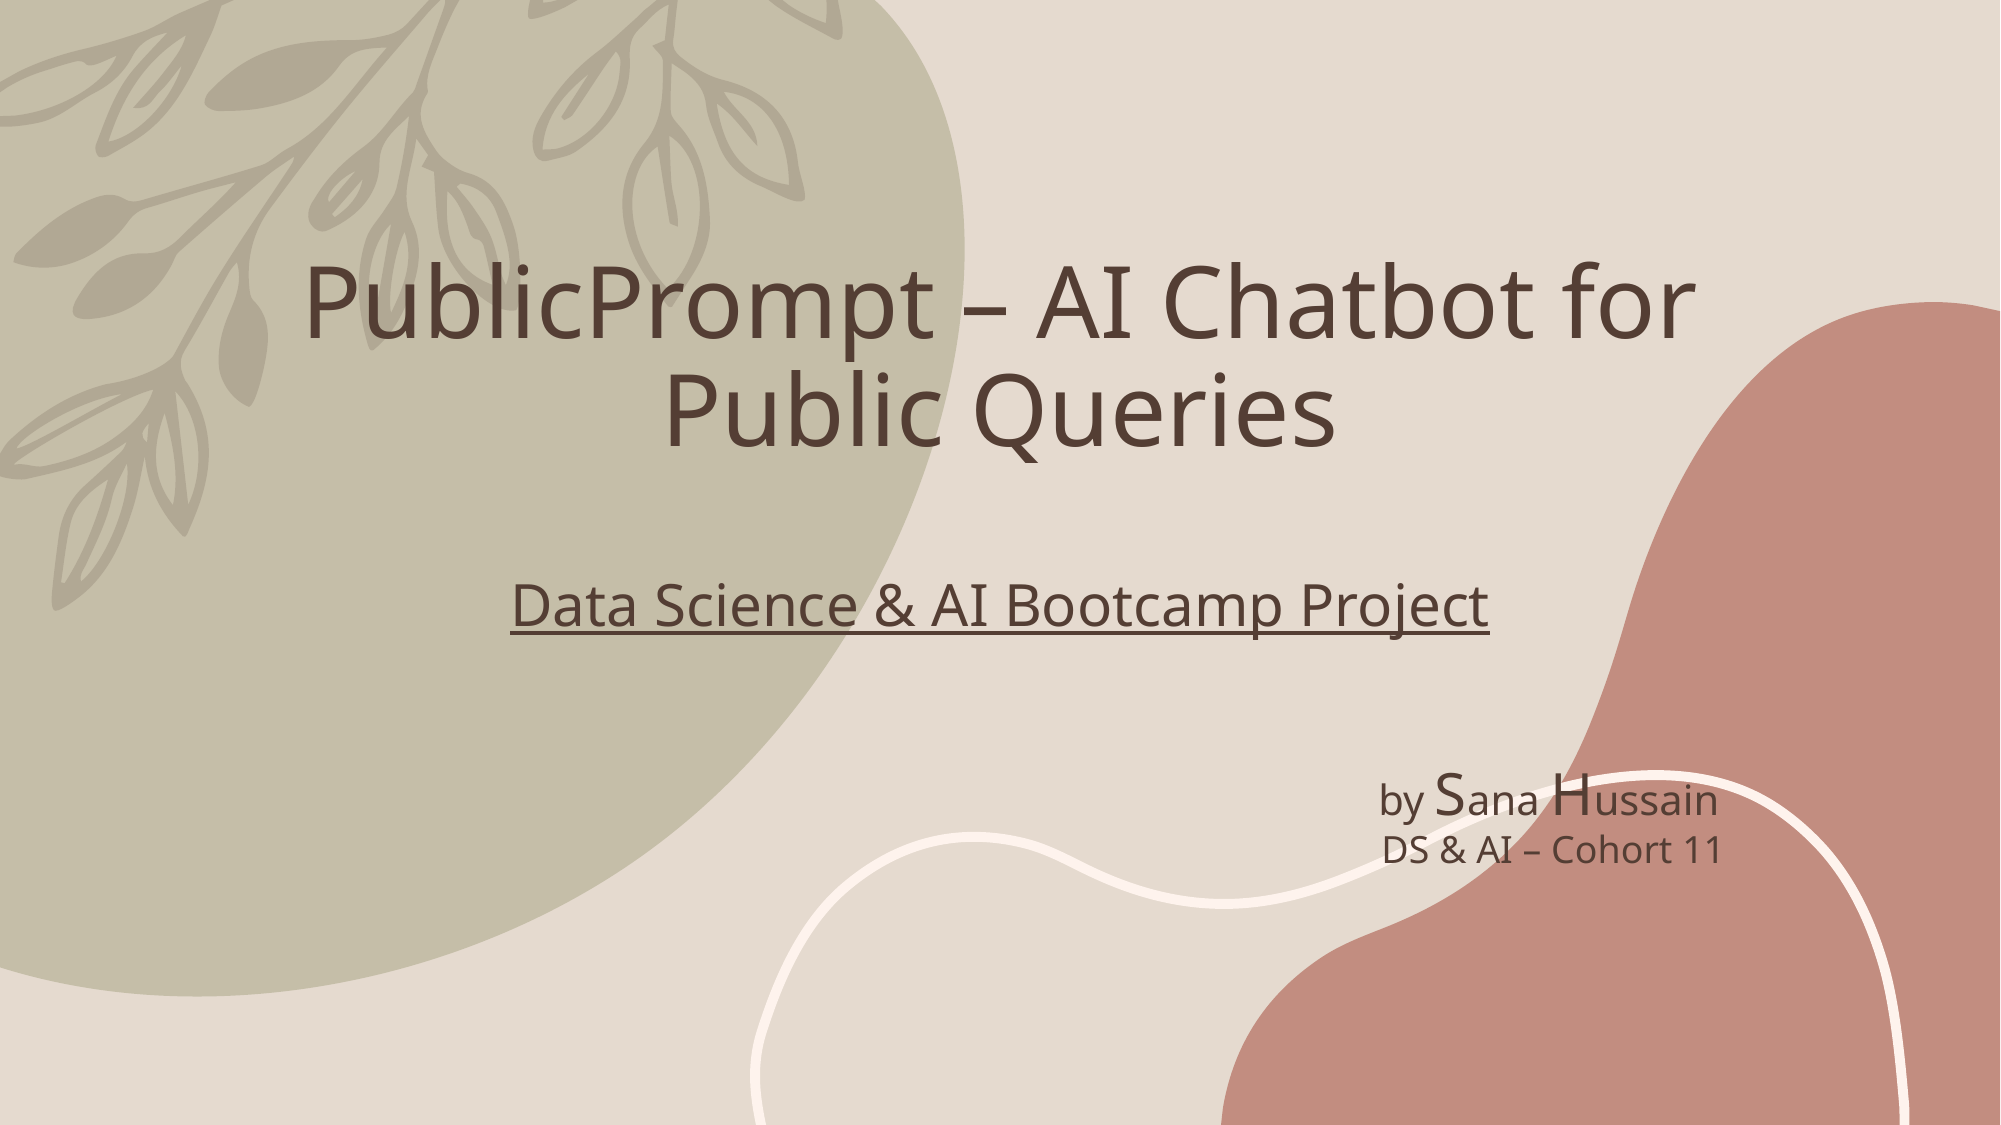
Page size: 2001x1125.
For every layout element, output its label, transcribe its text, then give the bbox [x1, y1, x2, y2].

title PublicPrompt – AI Chatbot for Public Queries Data Science & AI Bootcamp Project by Sana Hussain DS & AI – Cohort 11 [150, 149, 1850, 975]
